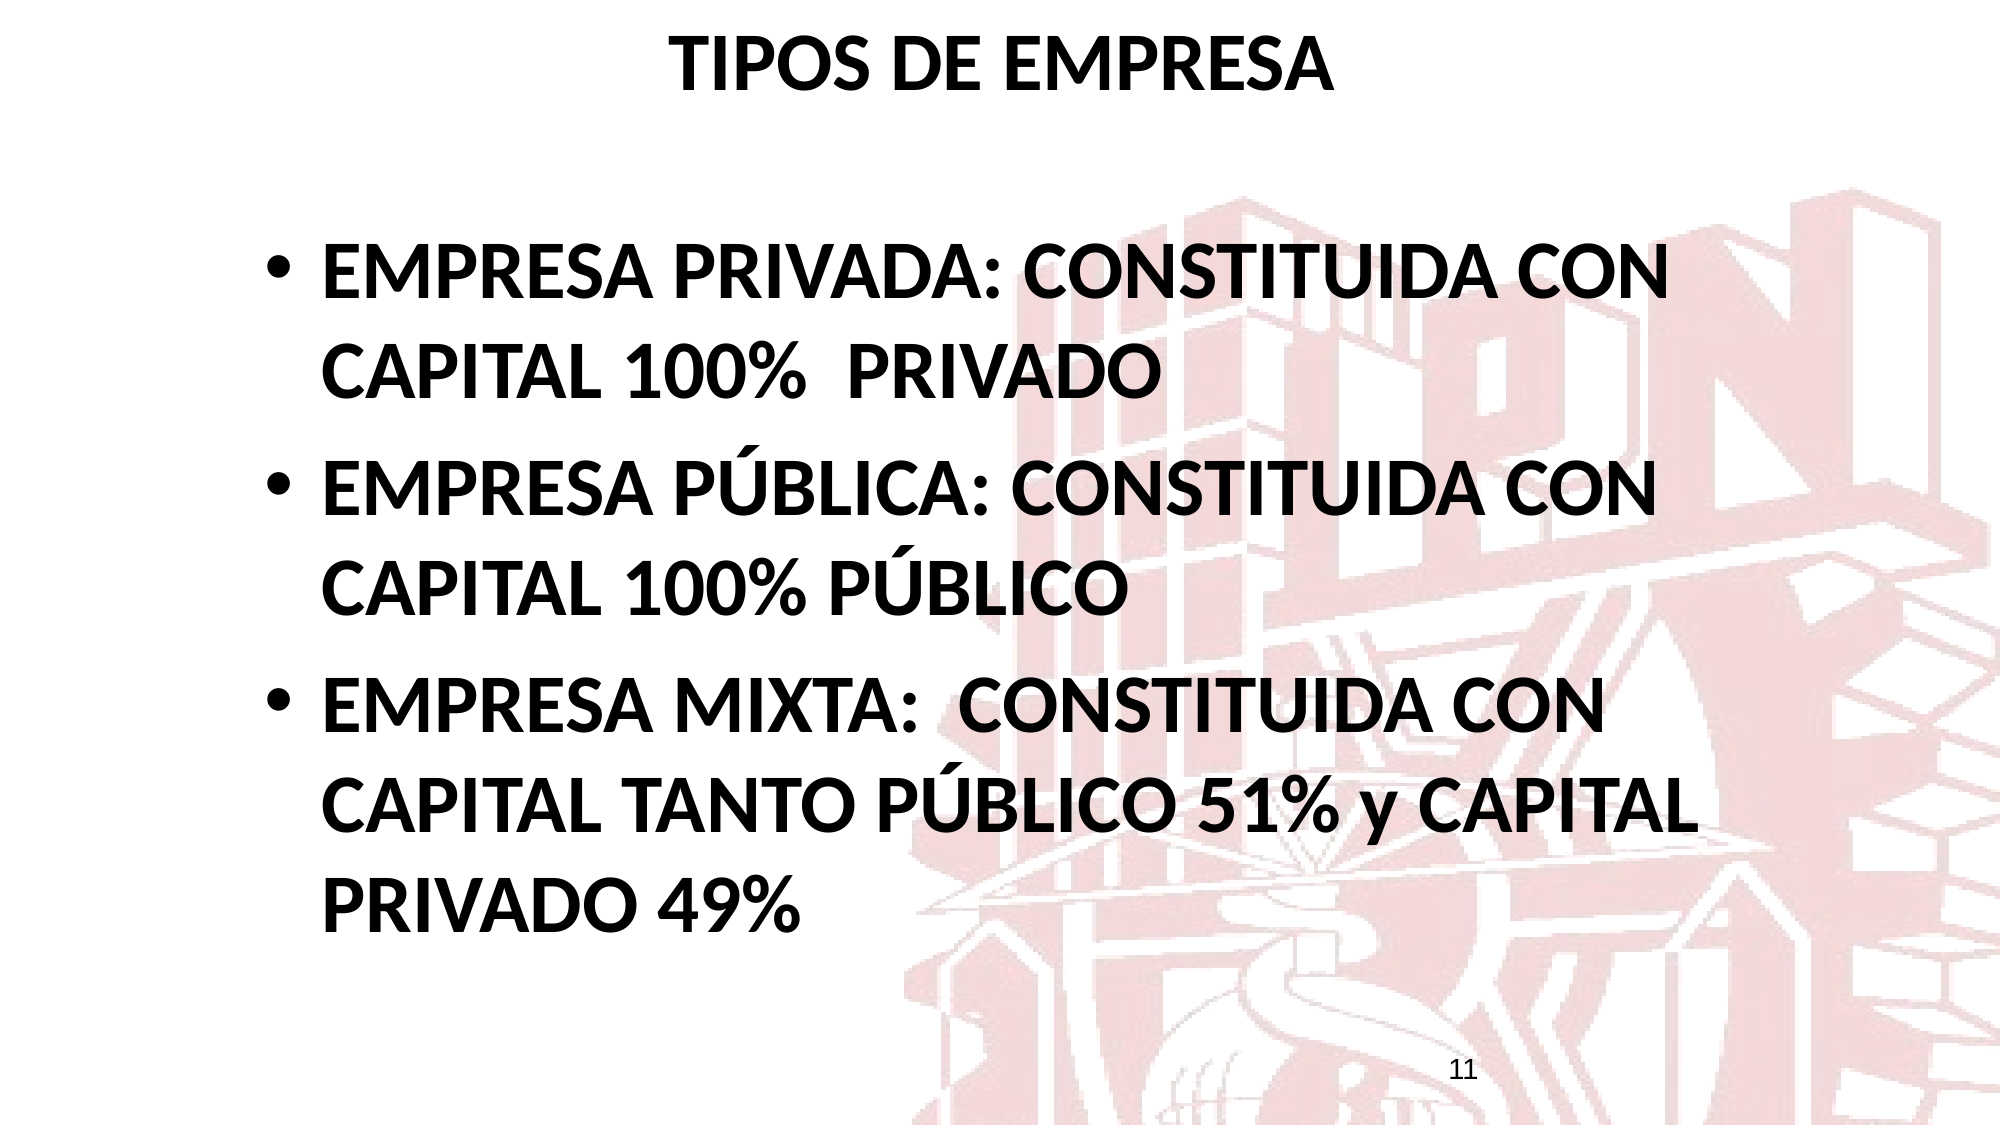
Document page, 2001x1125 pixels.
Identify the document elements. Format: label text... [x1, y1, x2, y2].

footer [683, 1042, 1317, 1103]
list EMPRESA PRIVADA: CONSTITUIDA CON CAPITAL 100% PRIVADO EMPRESA PÚBLICA: CONSTITUIDA CON CAPITAL 100% PÚBLICO EMPRESA MIXTA: CONSTITUIDA CON CAPITAL TANTO PÚBLICO 51% y CAPITAL PRIVADO 49% [249, 208, 1750, 998]
slide_number 11 [1433, 1042, 1900, 1103]
title TIPOS DE EMPRESA [326, 0, 1677, 116]
